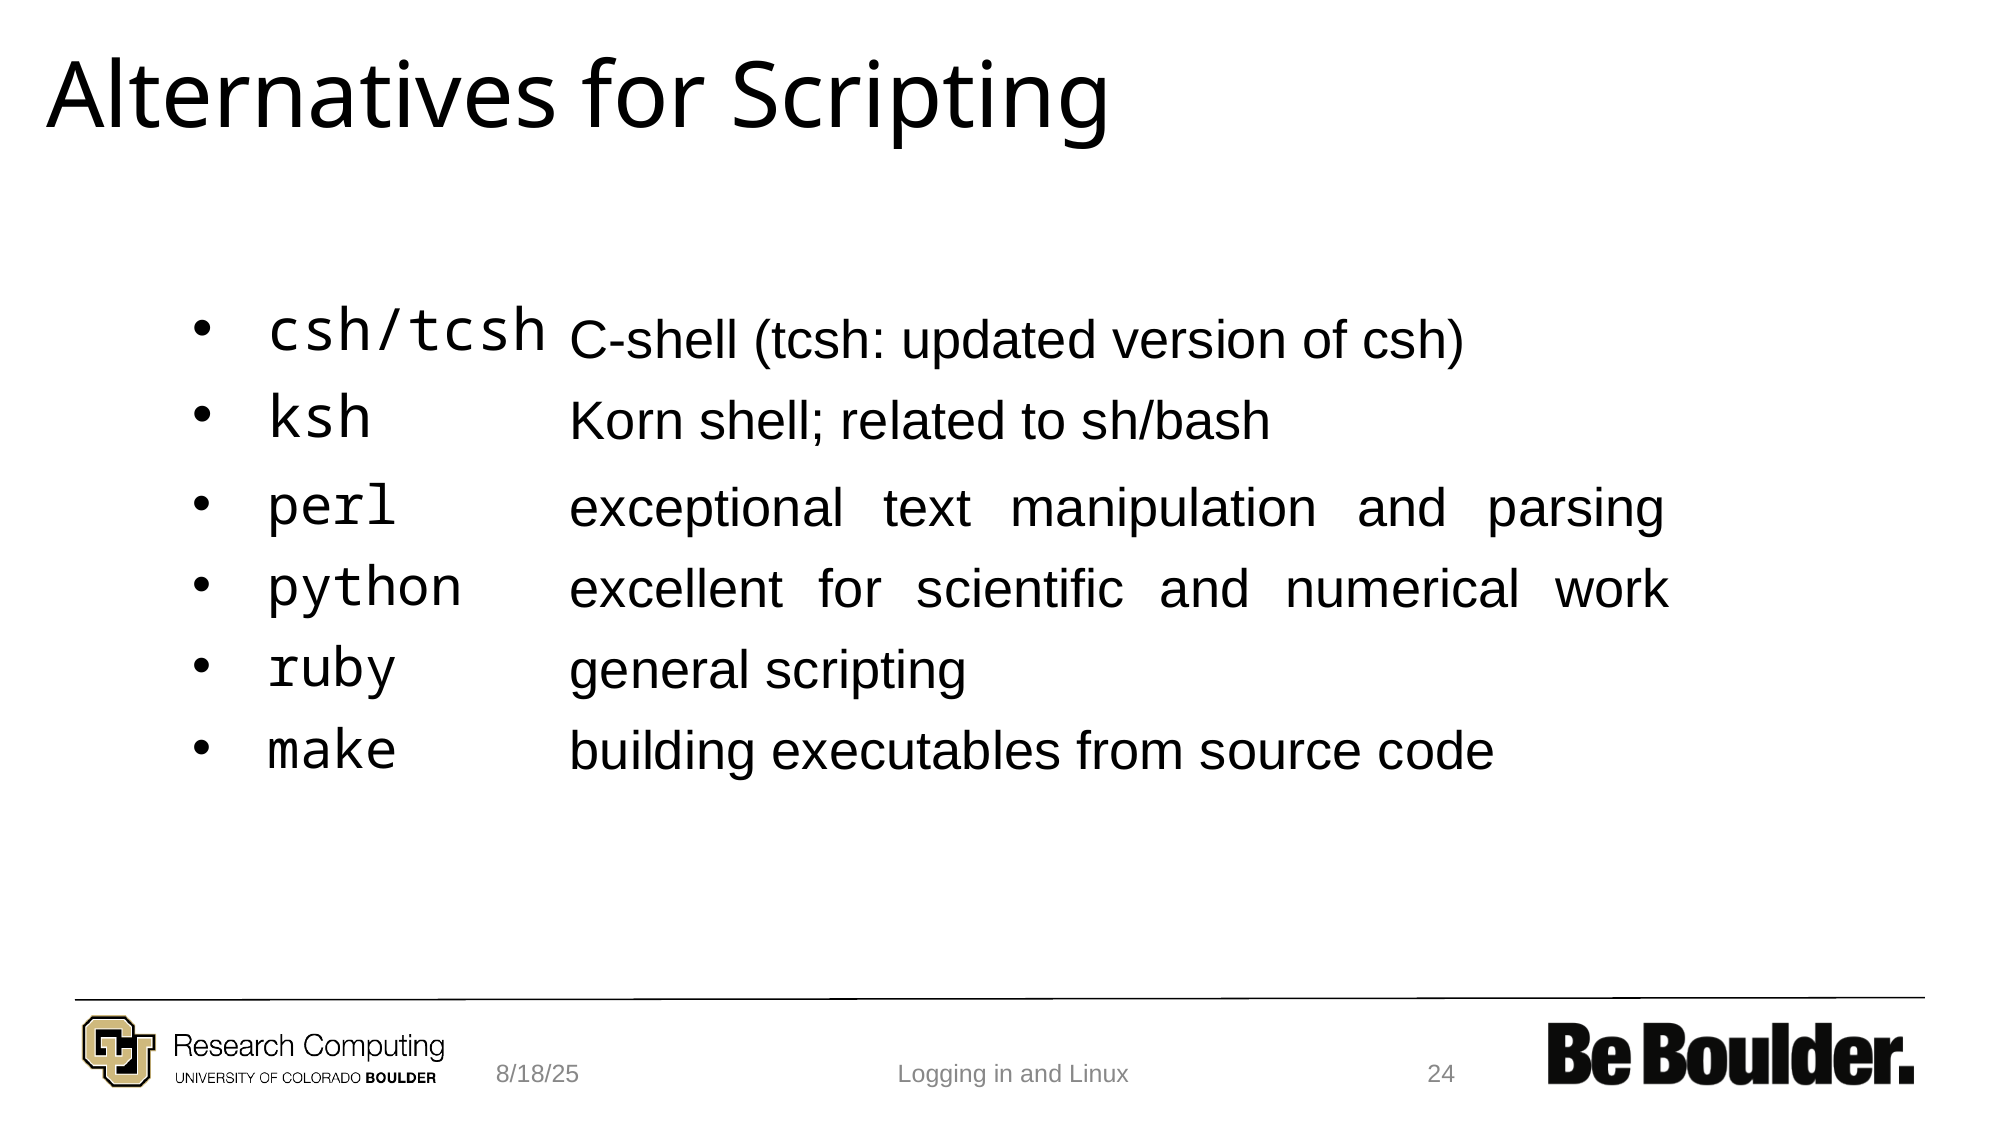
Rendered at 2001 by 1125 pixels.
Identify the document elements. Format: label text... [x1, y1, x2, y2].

title Alternatives for Scripting [41, 0, 1926, 185]
text_box C-shell (tcsh: updated version of csh) Korn shell; related to sh/bash exceptional text manipulation and parsing excellent for scientific and numerical work general scripting building executables from source code [564, 283, 1709, 781]
footer Logging in and Linux [676, 1042, 1352, 1103]
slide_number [480, 1042, 615, 1103]
picture [81, 1015, 444, 1088]
text_box csh/tcsh ksh perl python ruby make [187, 270, 667, 779]
slide_number 24 [1412, 1042, 1525, 1103]
picture [1524, 1015, 1938, 1088]
